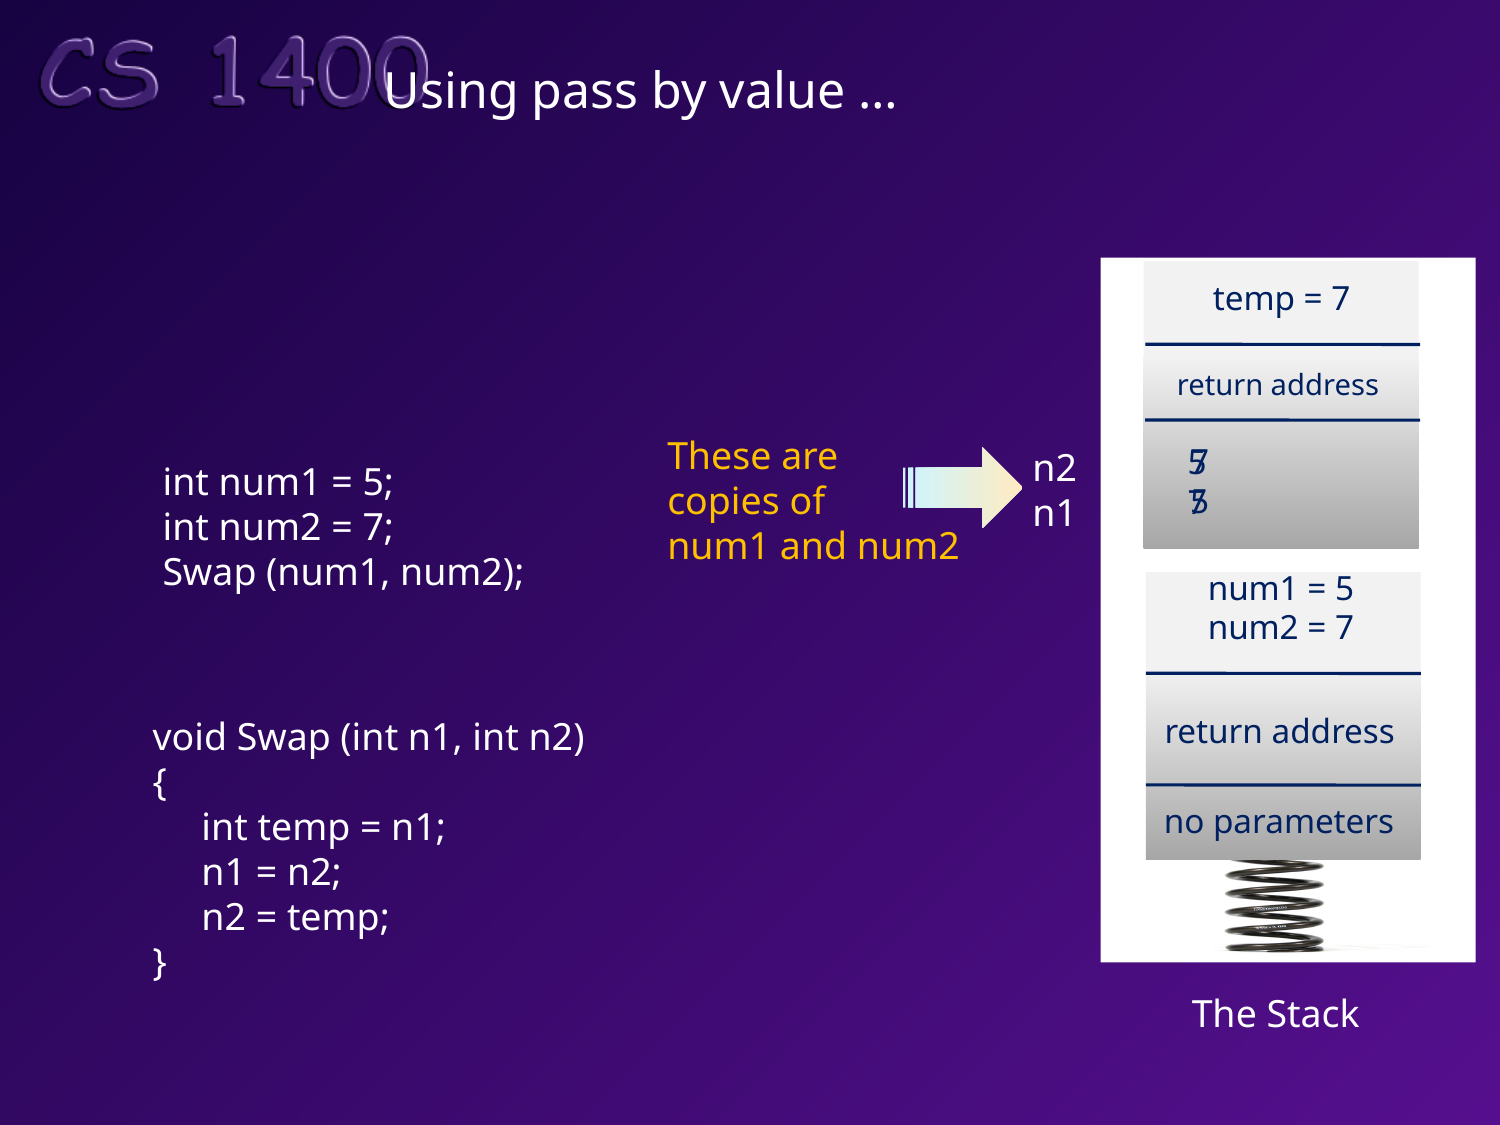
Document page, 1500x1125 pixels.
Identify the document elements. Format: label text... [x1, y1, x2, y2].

text_box [1100, 257, 1476, 963]
text_box return address [1162, 358, 1395, 409]
picture [0, 0, 1500, 1125]
text_box void Swap (int n1, int n2) { int temp = n1; n1 = n2; n2 = temp; } [137, 705, 600, 990]
text_box [1143, 425, 1419, 540]
text_box n2 n1 [1017, 436, 1092, 542]
text_box 7 5 [1175, 432, 1225, 528]
text_box [1145, 680, 1421, 783]
text_box [1143, 261, 1419, 346]
text_box 5 7 [1172, 433, 1222, 529]
text_box [1143, 350, 1419, 422]
text_box temp = 7 [1198, 270, 1366, 325]
text_box int num1 = 5; int num2 = 7; Swap (num1, num2); [147, 450, 540, 601]
text_box [975, 447, 1017, 528]
text_box no parameters [1149, 794, 1410, 848]
text_box These are copies of num1 and num2 [652, 424, 975, 575]
text_box [1145, 793, 1208, 860]
text_box The Stack [1177, 982, 1375, 1043]
text_box return address [1149, 702, 1411, 758]
text_box Using pass by value … [369, 51, 913, 126]
text_box [1410, 794, 1421, 843]
text_box [1145, 572, 1421, 671]
text_box num1 = 5 num2 = 7 [1193, 559, 1370, 654]
